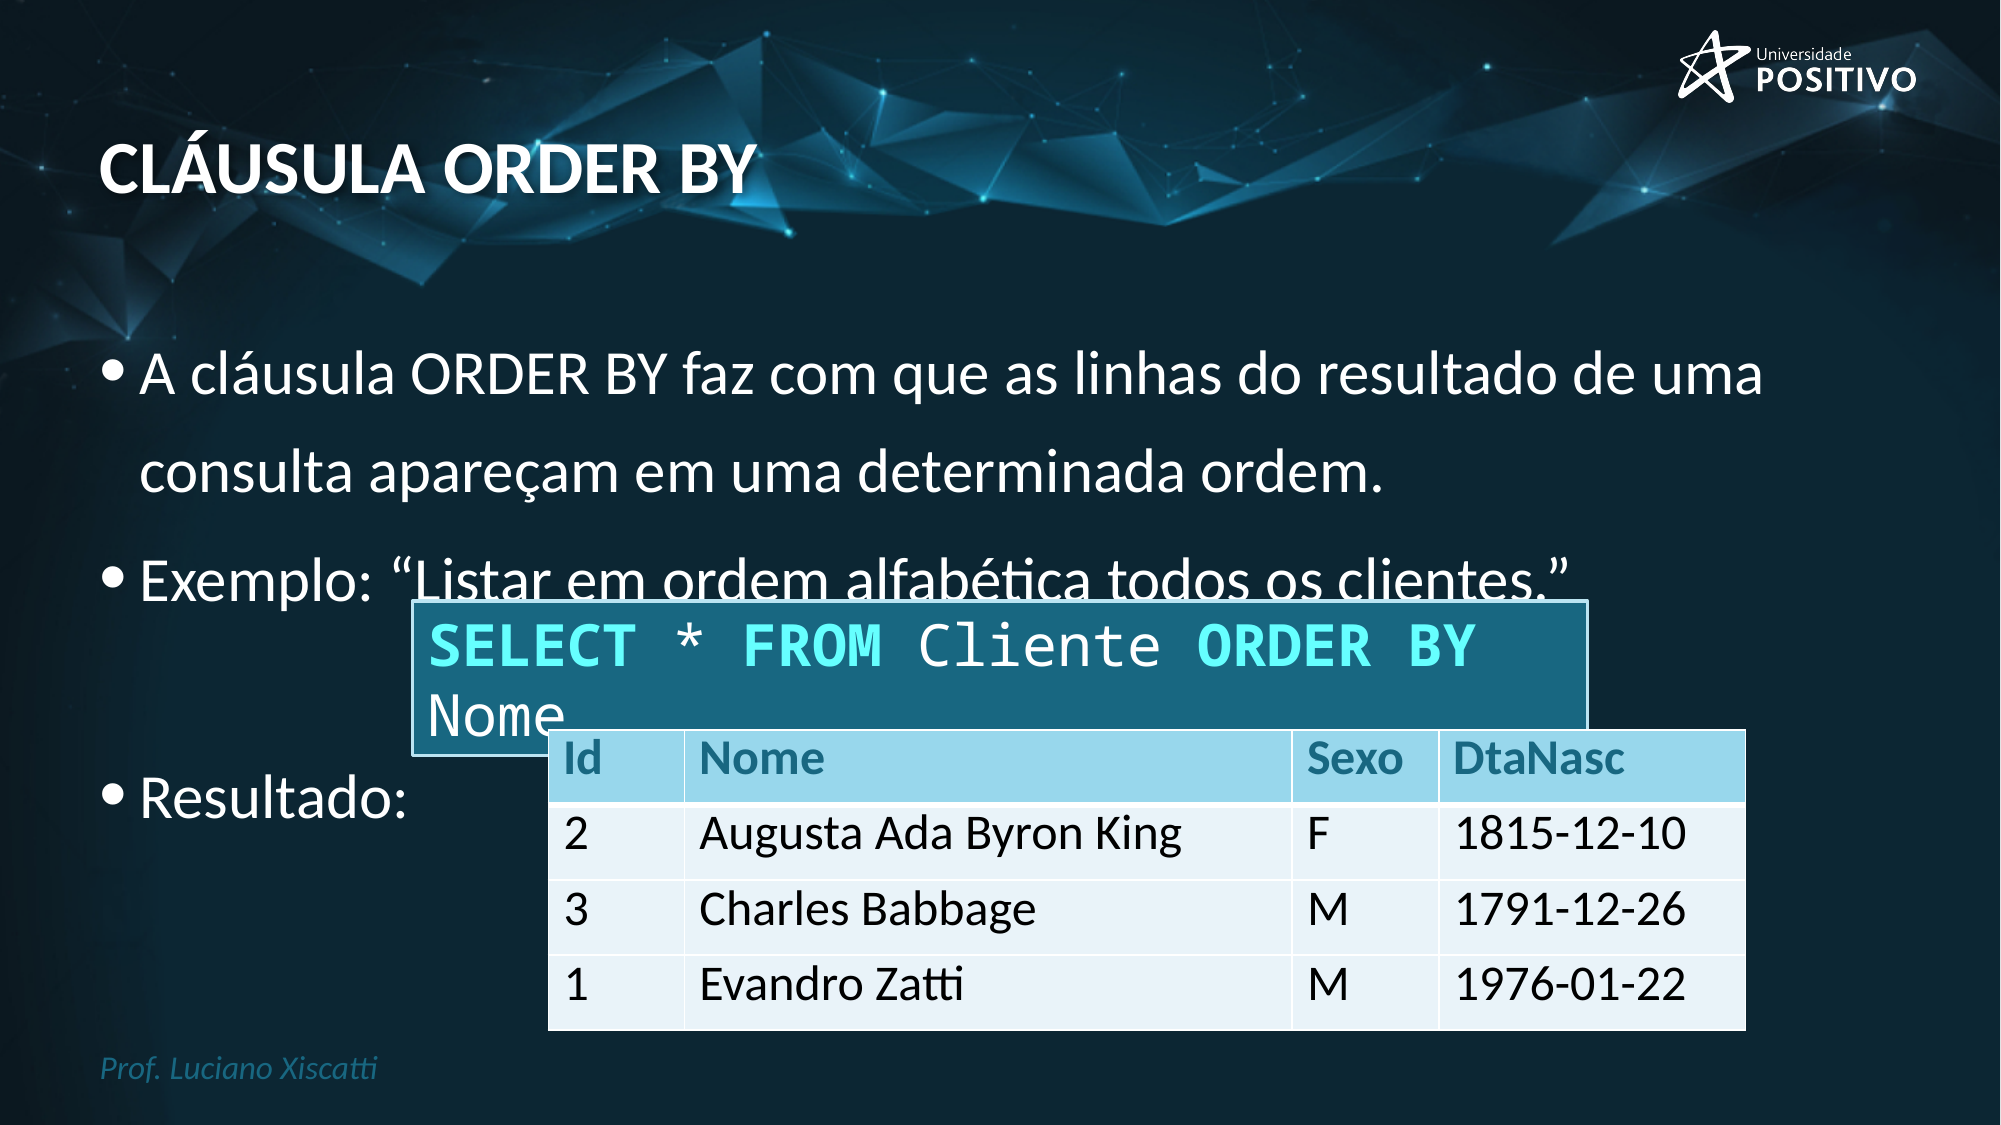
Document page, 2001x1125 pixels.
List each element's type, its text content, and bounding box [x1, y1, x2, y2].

table_cell 1976-01-22 [1440, 956, 1745, 1029]
list A cláusula ORDER BY faz com que as linhas do resultado de uma consulta apareçam em uma determinada ordem. Exemplo: “Listar em ordem alfabética todos os clientes.” Resultado: [84, 301, 1916, 842]
table_cell Charles Babbage [685, 881, 1291, 954]
table_cell 3 [549, 881, 684, 954]
table_cell 1815-12-10 [1440, 808, 1745, 879]
picture [0, 0, 2001, 1125]
title cláusula ORDER BY [84, 57, 1916, 281]
table_header Nome [685, 731, 1291, 802]
table_header Sexo [1293, 731, 1438, 802]
table_cell 1 [549, 956, 684, 1029]
table_cell Evandro Zatti [685, 956, 1291, 1029]
table_cell Augusta Ada Byron King [685, 808, 1291, 879]
table_cell 1791-12-26 [1440, 881, 1745, 954]
table_cell F [1293, 808, 1438, 879]
text_box SELECT * FROM Cliente ORDER BY Nome [412, 601, 1588, 756]
table_cell M [1293, 956, 1438, 1029]
table_header DtaNasc [1440, 731, 1745, 802]
table_cell M [1293, 881, 1438, 954]
table_header Id [549, 731, 684, 802]
table_cell 2 [549, 808, 684, 879]
